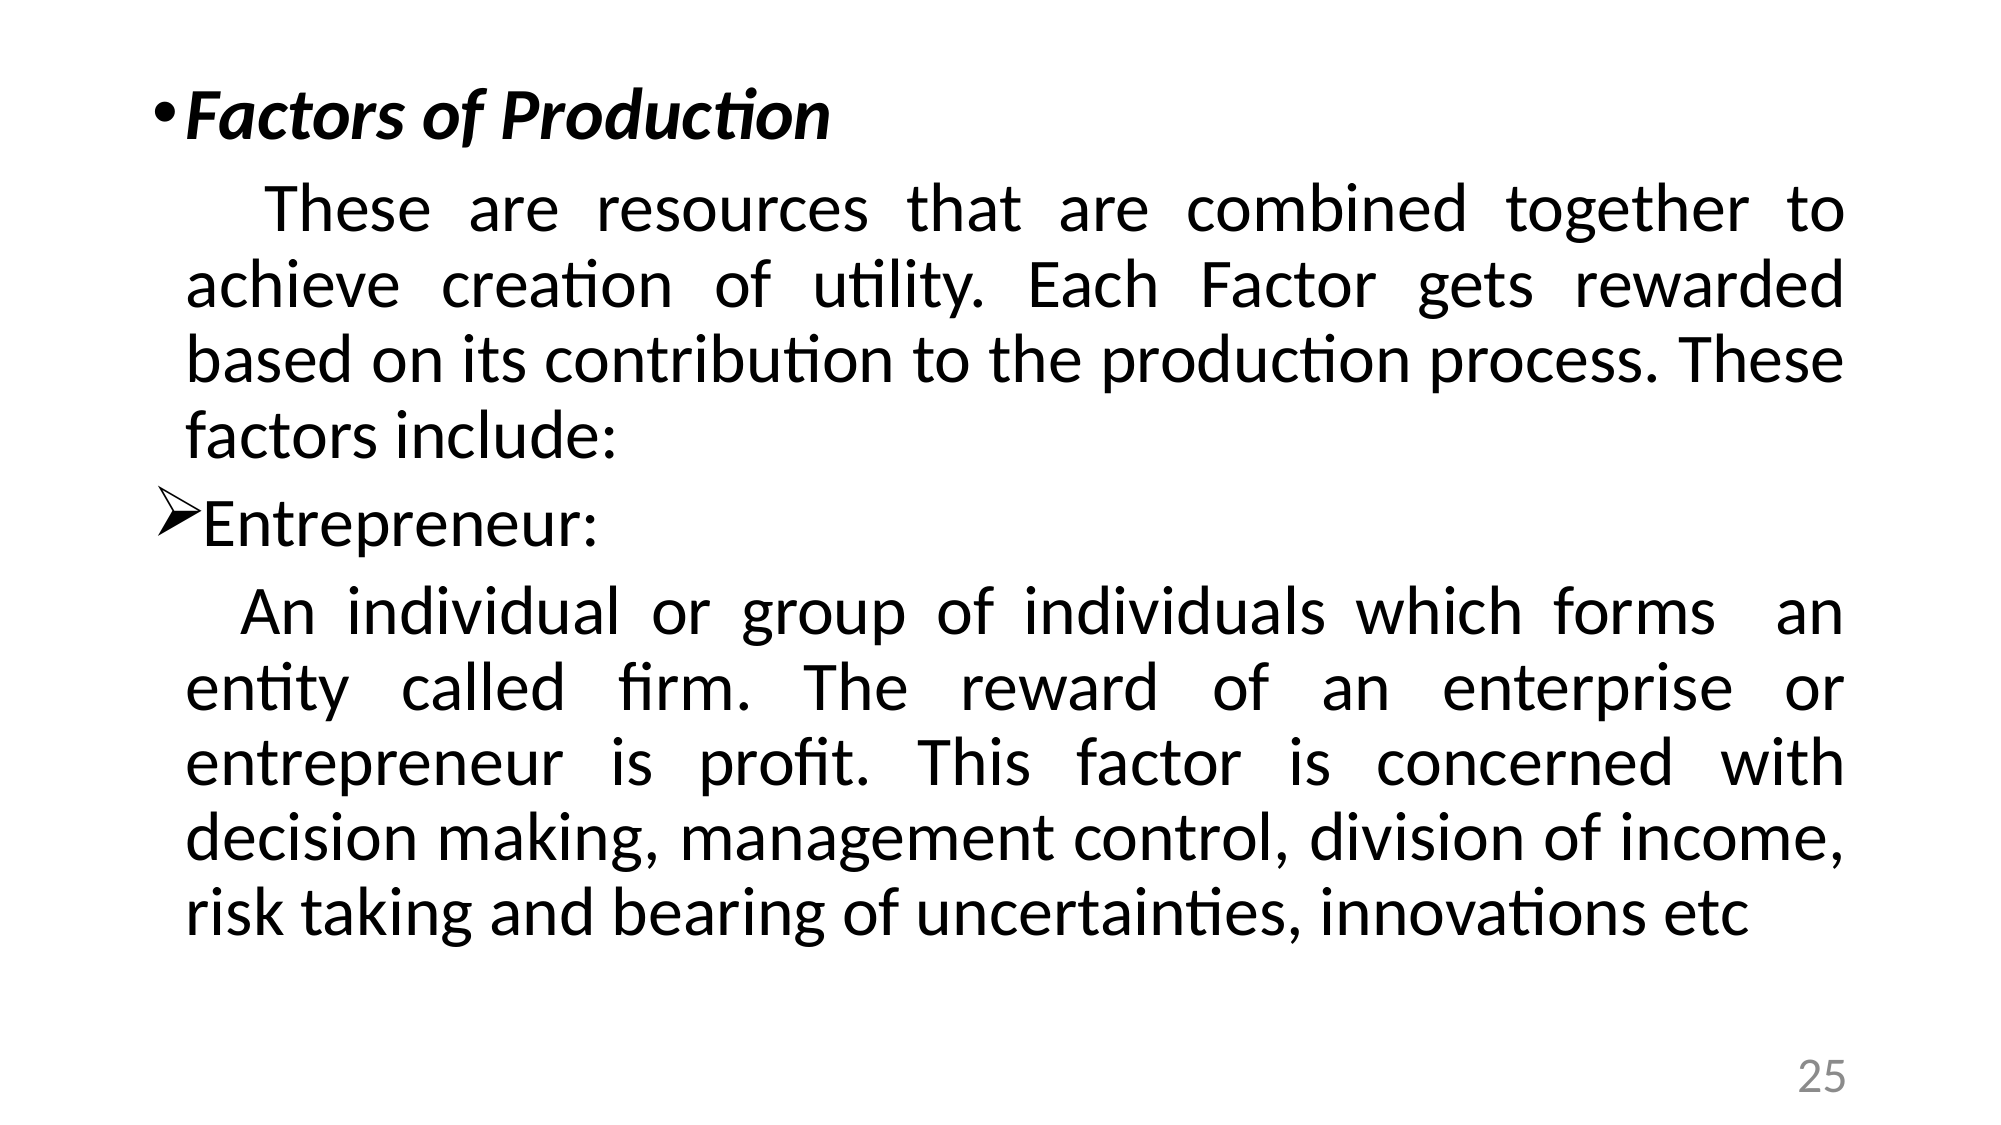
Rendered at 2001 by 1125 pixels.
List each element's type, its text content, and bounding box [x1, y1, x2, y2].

slide_number 25 [1412, 1042, 1863, 1103]
list Factors of Production These are resources that are combined together to achieve creation of utility. Each Factor gets rewarded based on its contribution to the production process. These factors include: Entrepreneur: An individual or group of individuals which forms an entity called firm. The reward of an enterprise or entrepreneur is profit. This factor is concerned with decision making, management control, division of income, risk taking and bearing of uncertainties, innovations etc [137, 68, 1863, 1014]
